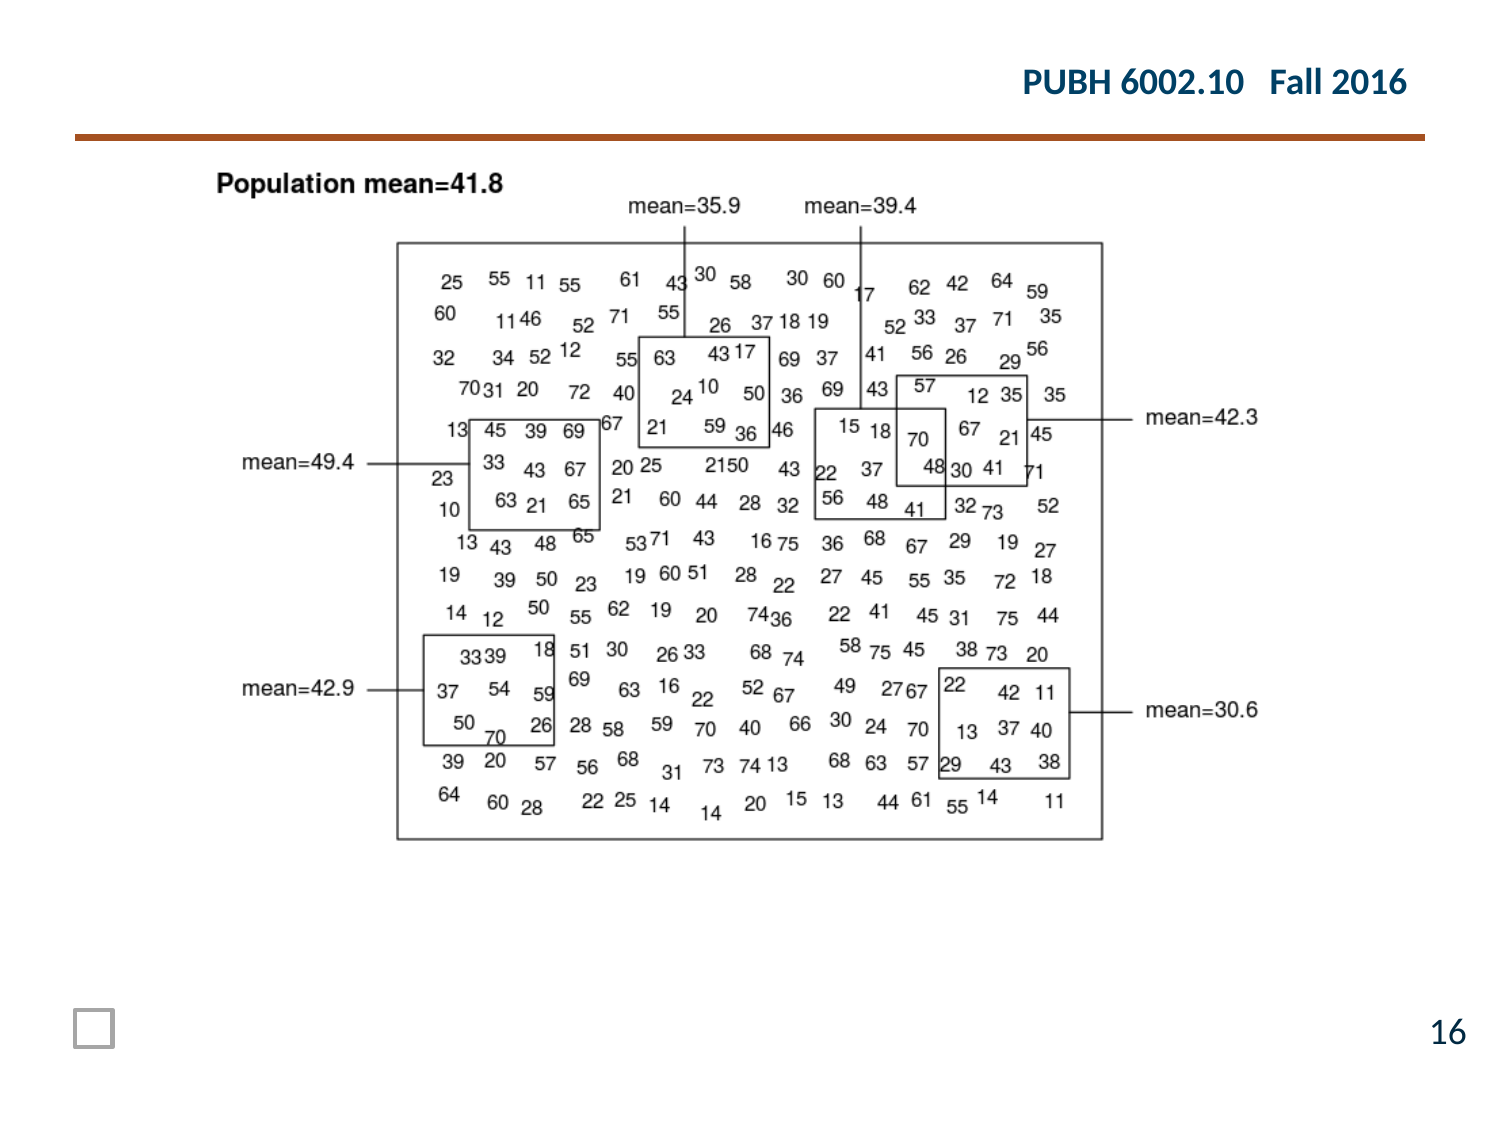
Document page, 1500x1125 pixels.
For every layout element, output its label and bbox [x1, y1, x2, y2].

list [208, 162, 1292, 976]
